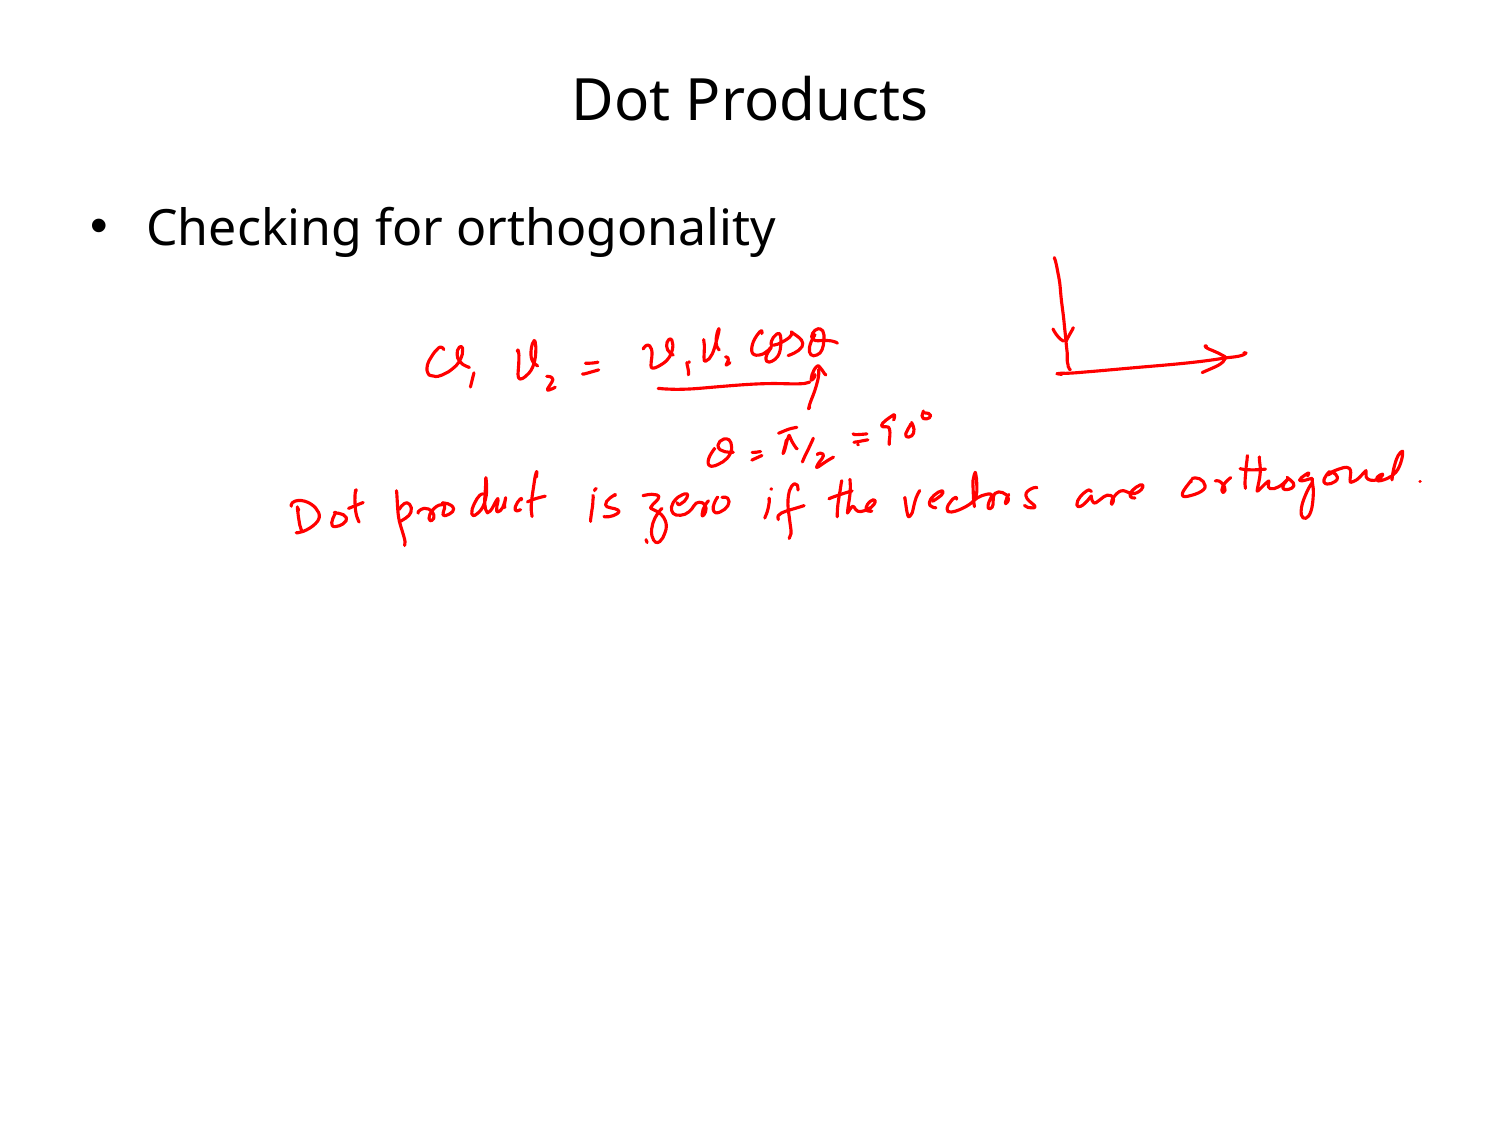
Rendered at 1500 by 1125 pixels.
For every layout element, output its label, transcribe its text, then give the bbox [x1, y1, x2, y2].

title Dot Products [75, 45, 1425, 150]
list Checking for orthogonality [75, 187, 1425, 1005]
